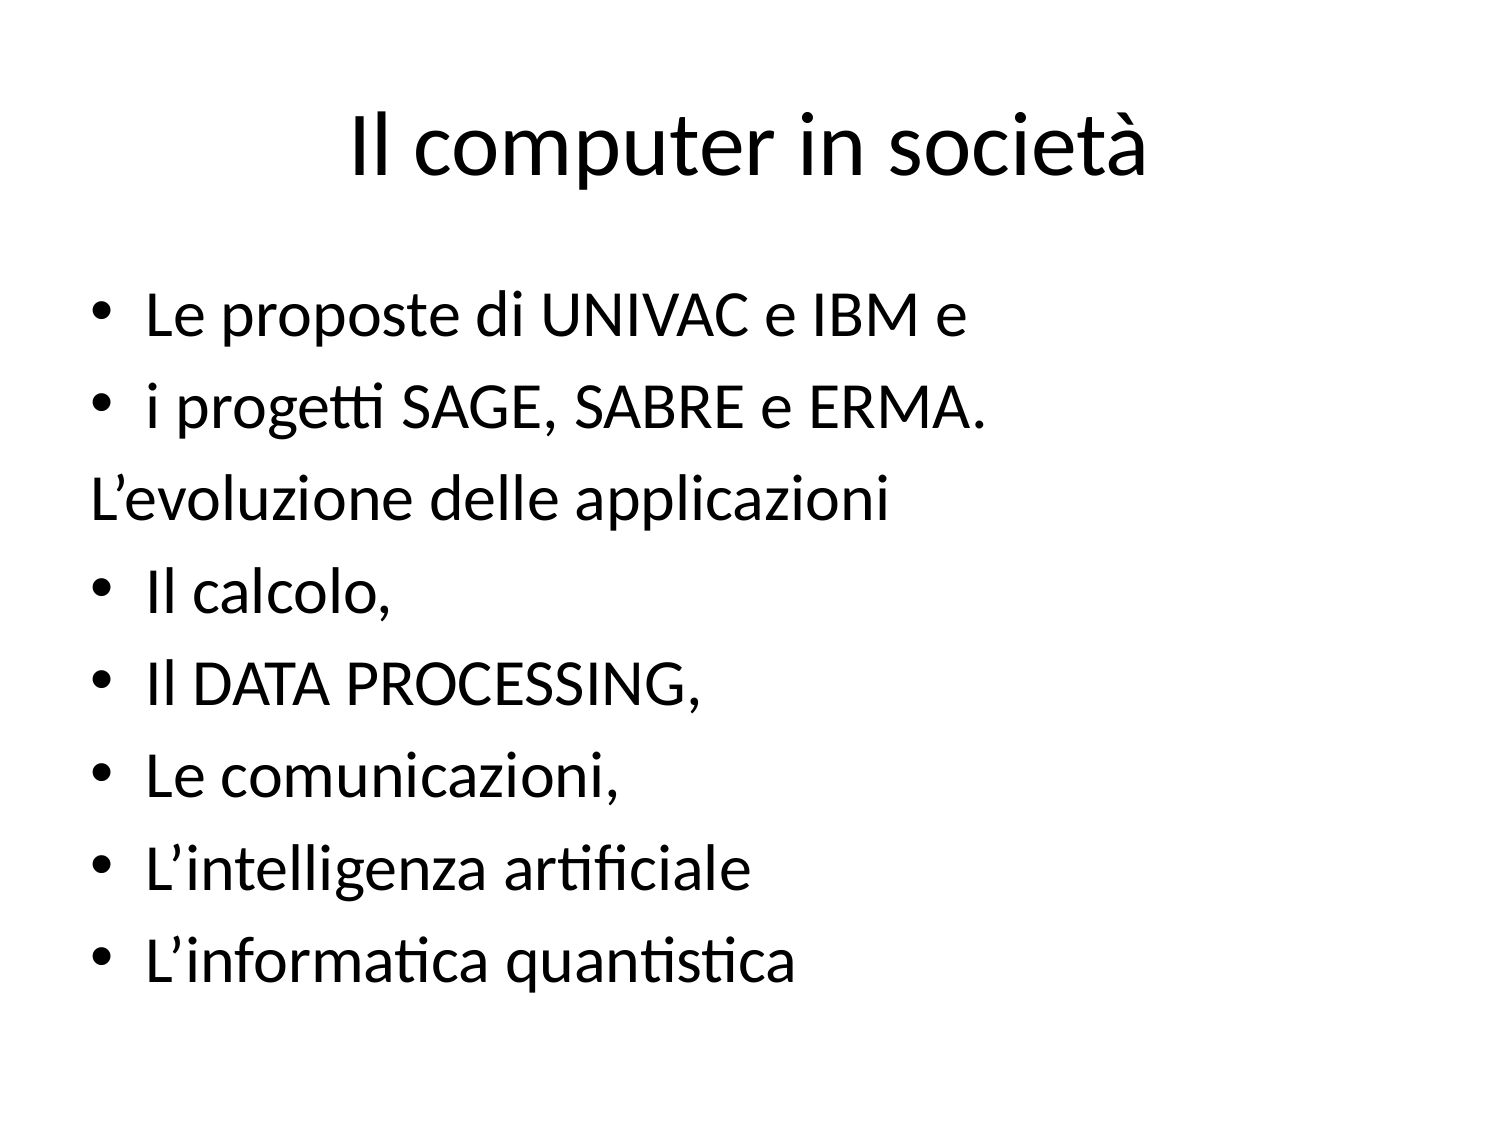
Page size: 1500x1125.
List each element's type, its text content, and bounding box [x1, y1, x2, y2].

title Il computer in società [75, 45, 1425, 233]
list Le proposte di UNIVAC e IBM e i progetti SAGE, SABRE e ERMA. L’evoluzione delle applicazioni Il calcolo, Il DATA PROCESSING, Le comunicazioni, L’intelligenza artificiale L’informatica quantistica [75, 262, 1425, 1005]
